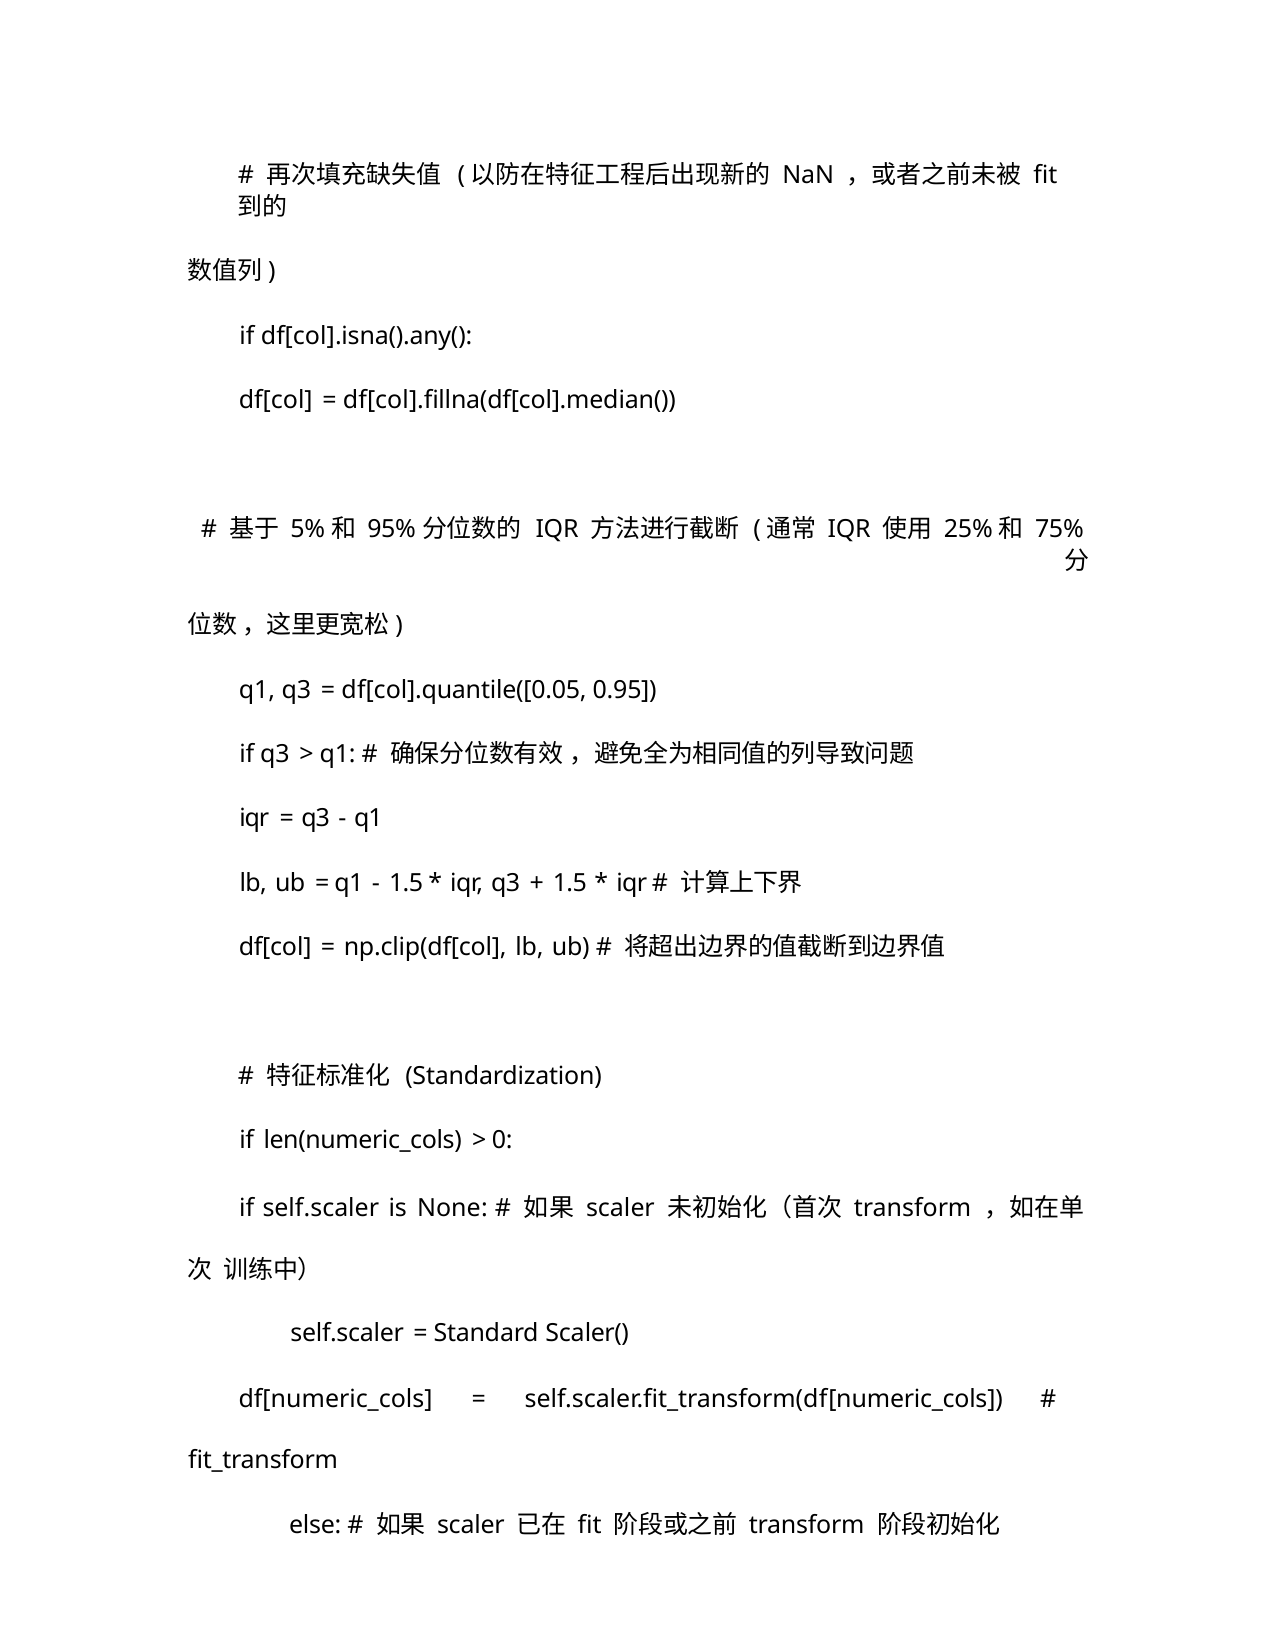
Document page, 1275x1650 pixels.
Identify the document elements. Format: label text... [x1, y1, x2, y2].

text_box # 再次填充缺失值 (以防在特征工程后出现新的 NaN ，或者之前未被 fit 到的 数值列) if df[col].isna().any(): df[col] = df[col].fillna(df[col].median()) # 基于 5%和 95%分位数的 IQR 方法进行截断 (通常 IQR 使用 25%和 75%分 位数 ，这里更宽松) q1, q3 = df[col].quantile([0.05, 0.95]) if q3 > q1: # 确保分位数有效 ，避免全为相同值的列导致问题 iqr = q3 - q1 lb, ub = q1 - 1.5 * iqr, q3 + 1.5 * iqr # 计算上下界 df[col] = np.clip(df[col], lb, ub) # 将超出边界的值截断到边界值 # 特征标准化 (Standardization) if len(numeric_cols) > 0: if self.scaler is None: # 如果 scaler 未初始化（首次 transform ，如在单次 训练中） self.scaler = Standard Scaler() df[numeric_cols] = self.scaler.fit_transform(df[numeric_cols]) # fit_transform else: # 如果 scaler 已在 fit 阶段或之前 transform 阶段初始化 [185, 153, 1090, 1477]
